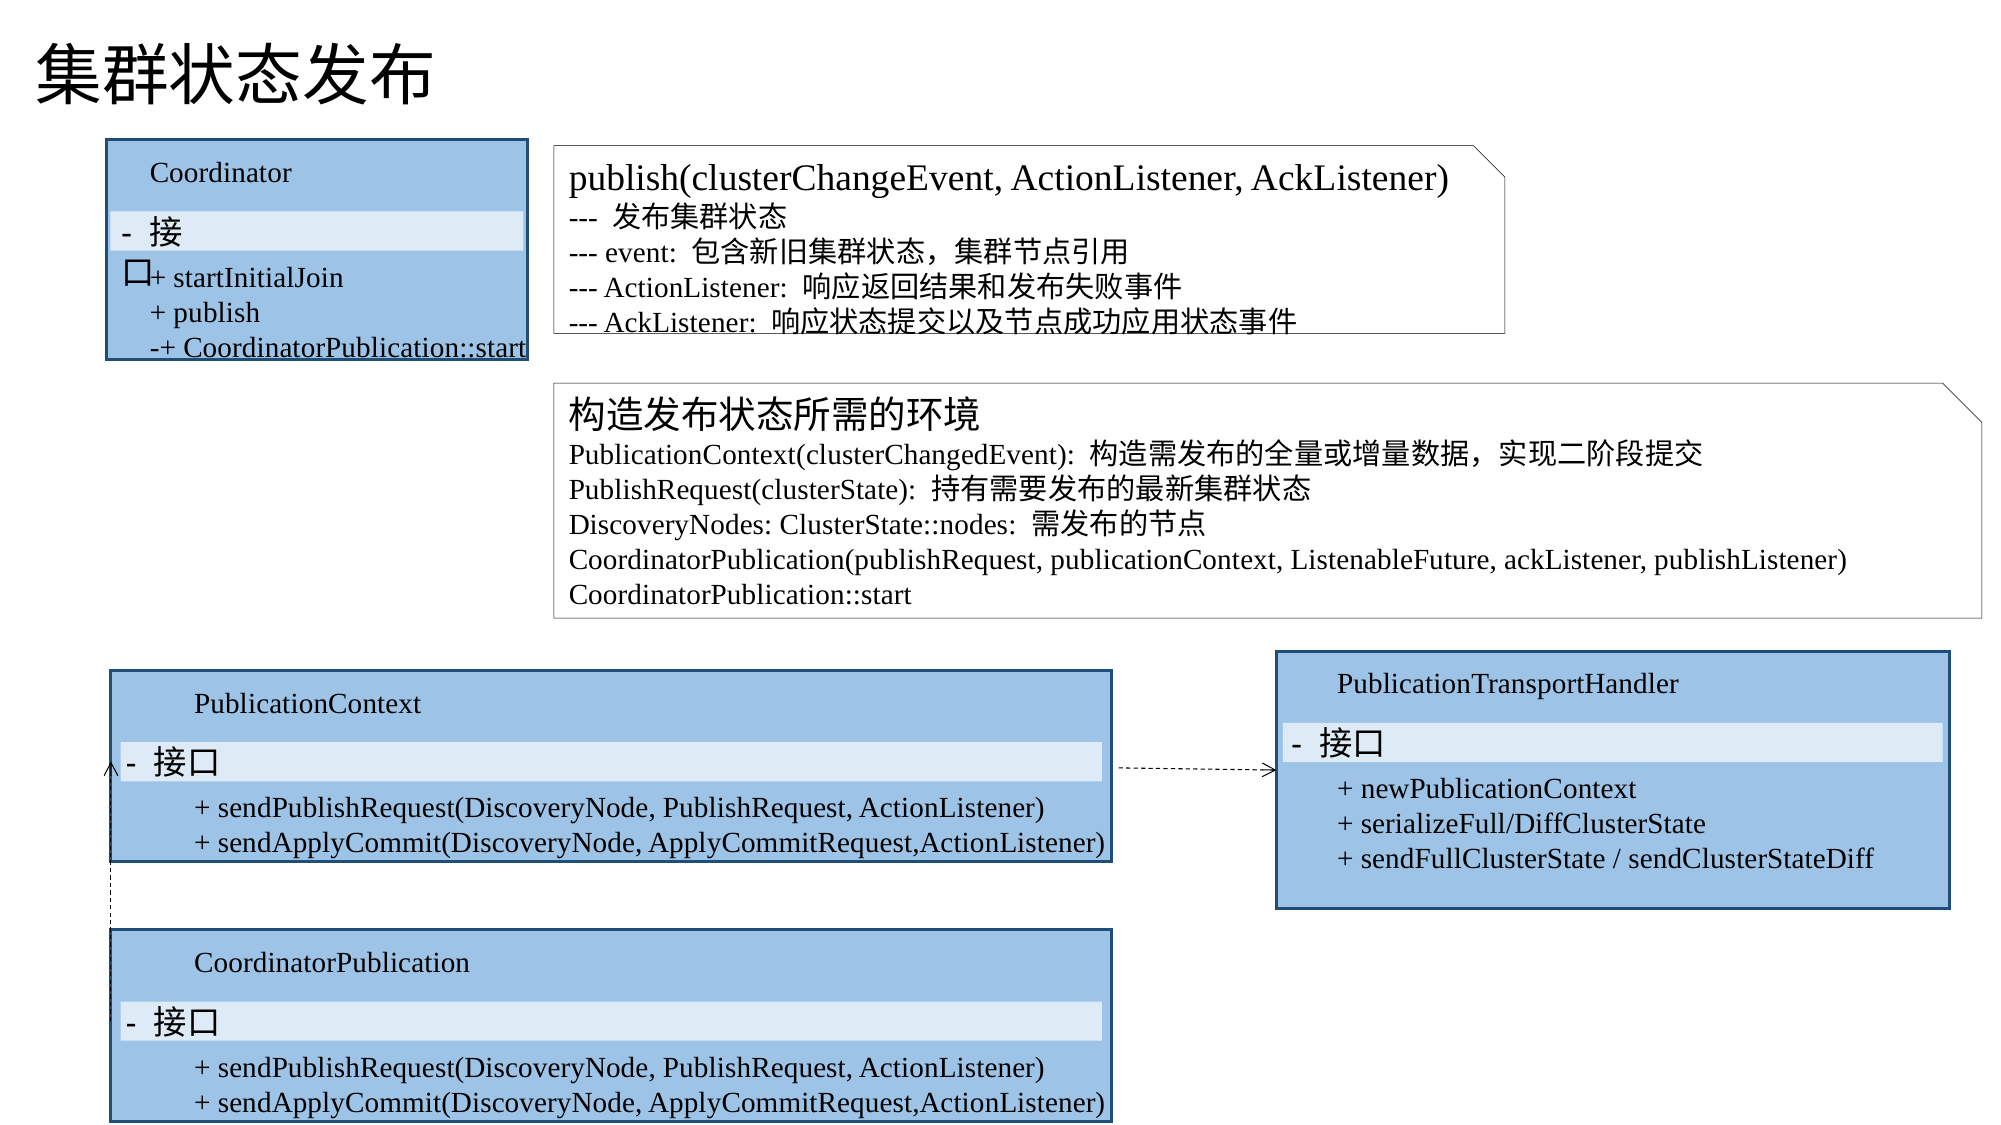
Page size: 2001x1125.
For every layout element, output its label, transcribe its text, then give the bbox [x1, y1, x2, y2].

text_box 集群状态发布 [20, 9, 1024, 146]
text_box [106, 139, 586, 406]
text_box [110, 929, 1249, 1125]
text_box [553, 383, 1982, 619]
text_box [1118, 767, 1277, 771]
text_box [1276, 651, 2000, 909]
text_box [110, 670, 1249, 867]
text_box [553, 145, 1505, 346]
